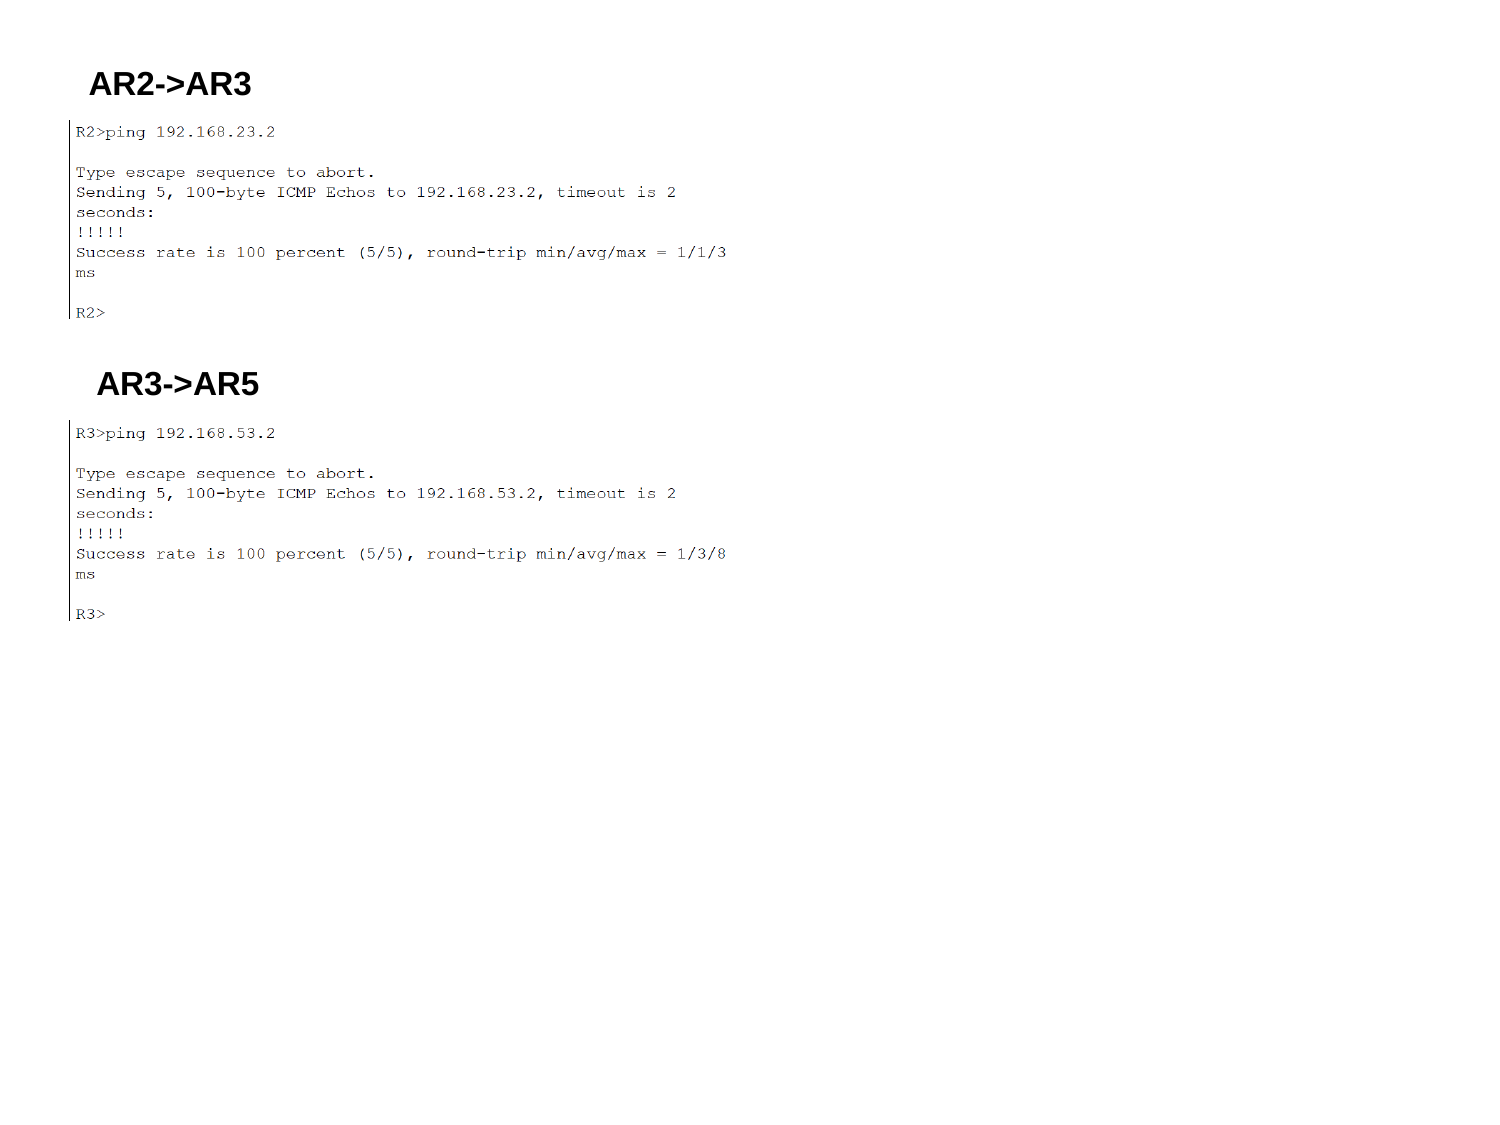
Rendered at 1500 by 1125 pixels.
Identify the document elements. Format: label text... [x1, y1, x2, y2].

picture [69, 420, 737, 621]
text_box AR3->AR5 [81, 354, 282, 419]
picture [69, 120, 737, 319]
text_box AR2->AR3 [73, 55, 274, 118]
